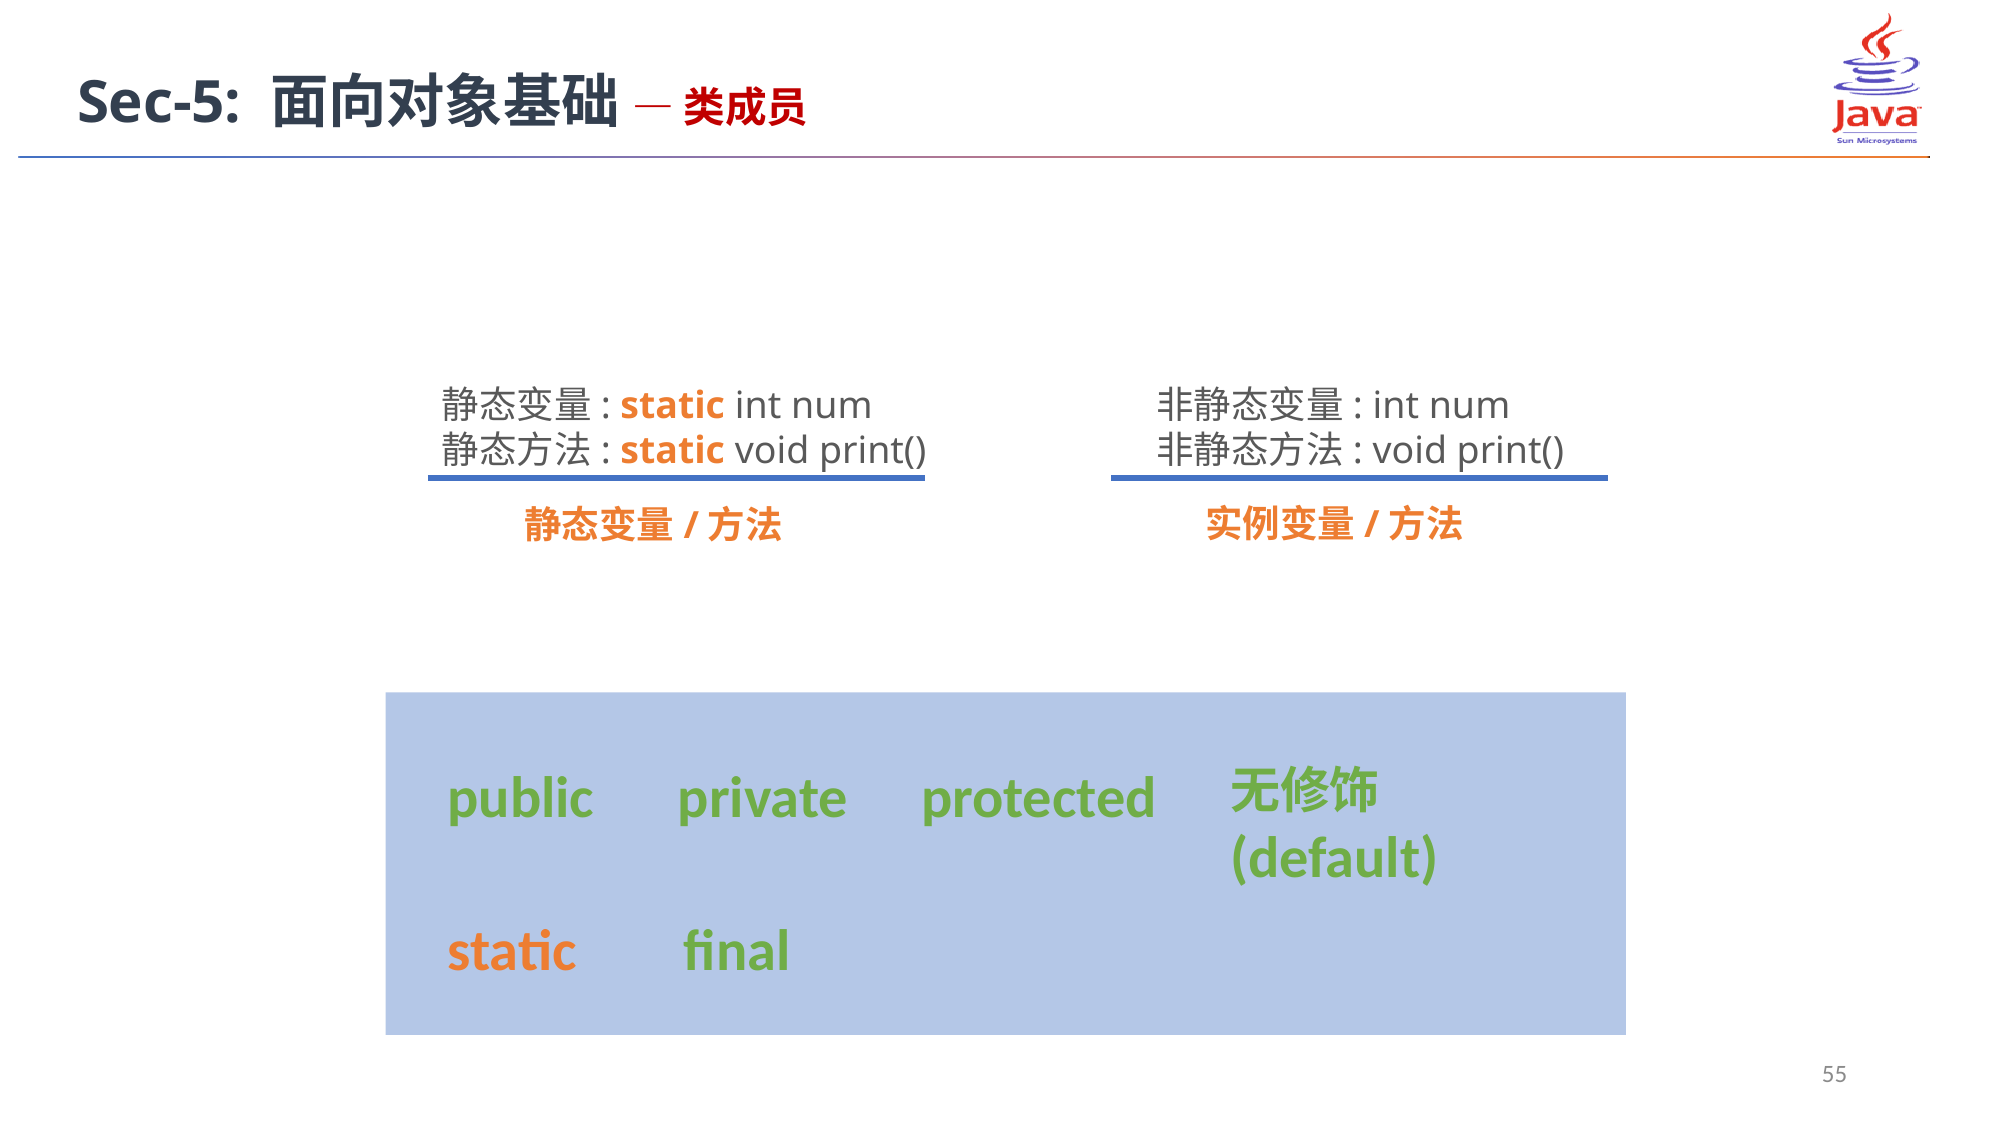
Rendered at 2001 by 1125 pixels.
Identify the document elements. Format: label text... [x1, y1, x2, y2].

text_box 静态变量: static int num 静态方法: static void print() [427, 373, 1002, 479]
text_box final [669, 905, 978, 990]
text_box 静态变量/方法 [509, 493, 853, 554]
text_box public [432, 751, 663, 837]
text_box [385, 691, 1627, 1036]
picture [1825, 9, 1930, 149]
slide_number 55 [1412, 1042, 1863, 1103]
text_box Sec-5: 面向对象基础 — 类成员 [74, 62, 1178, 135]
text_box static [432, 905, 669, 990]
text_box 非静态变量: int num 非静态方法: void print() [1141, 373, 1892, 479]
text_box private [663, 751, 906, 837]
text_box 实例变量/方法 [1190, 492, 1534, 553]
text_box 无修饰(default) [1215, 751, 1615, 897]
text_box protected [906, 751, 1215, 837]
